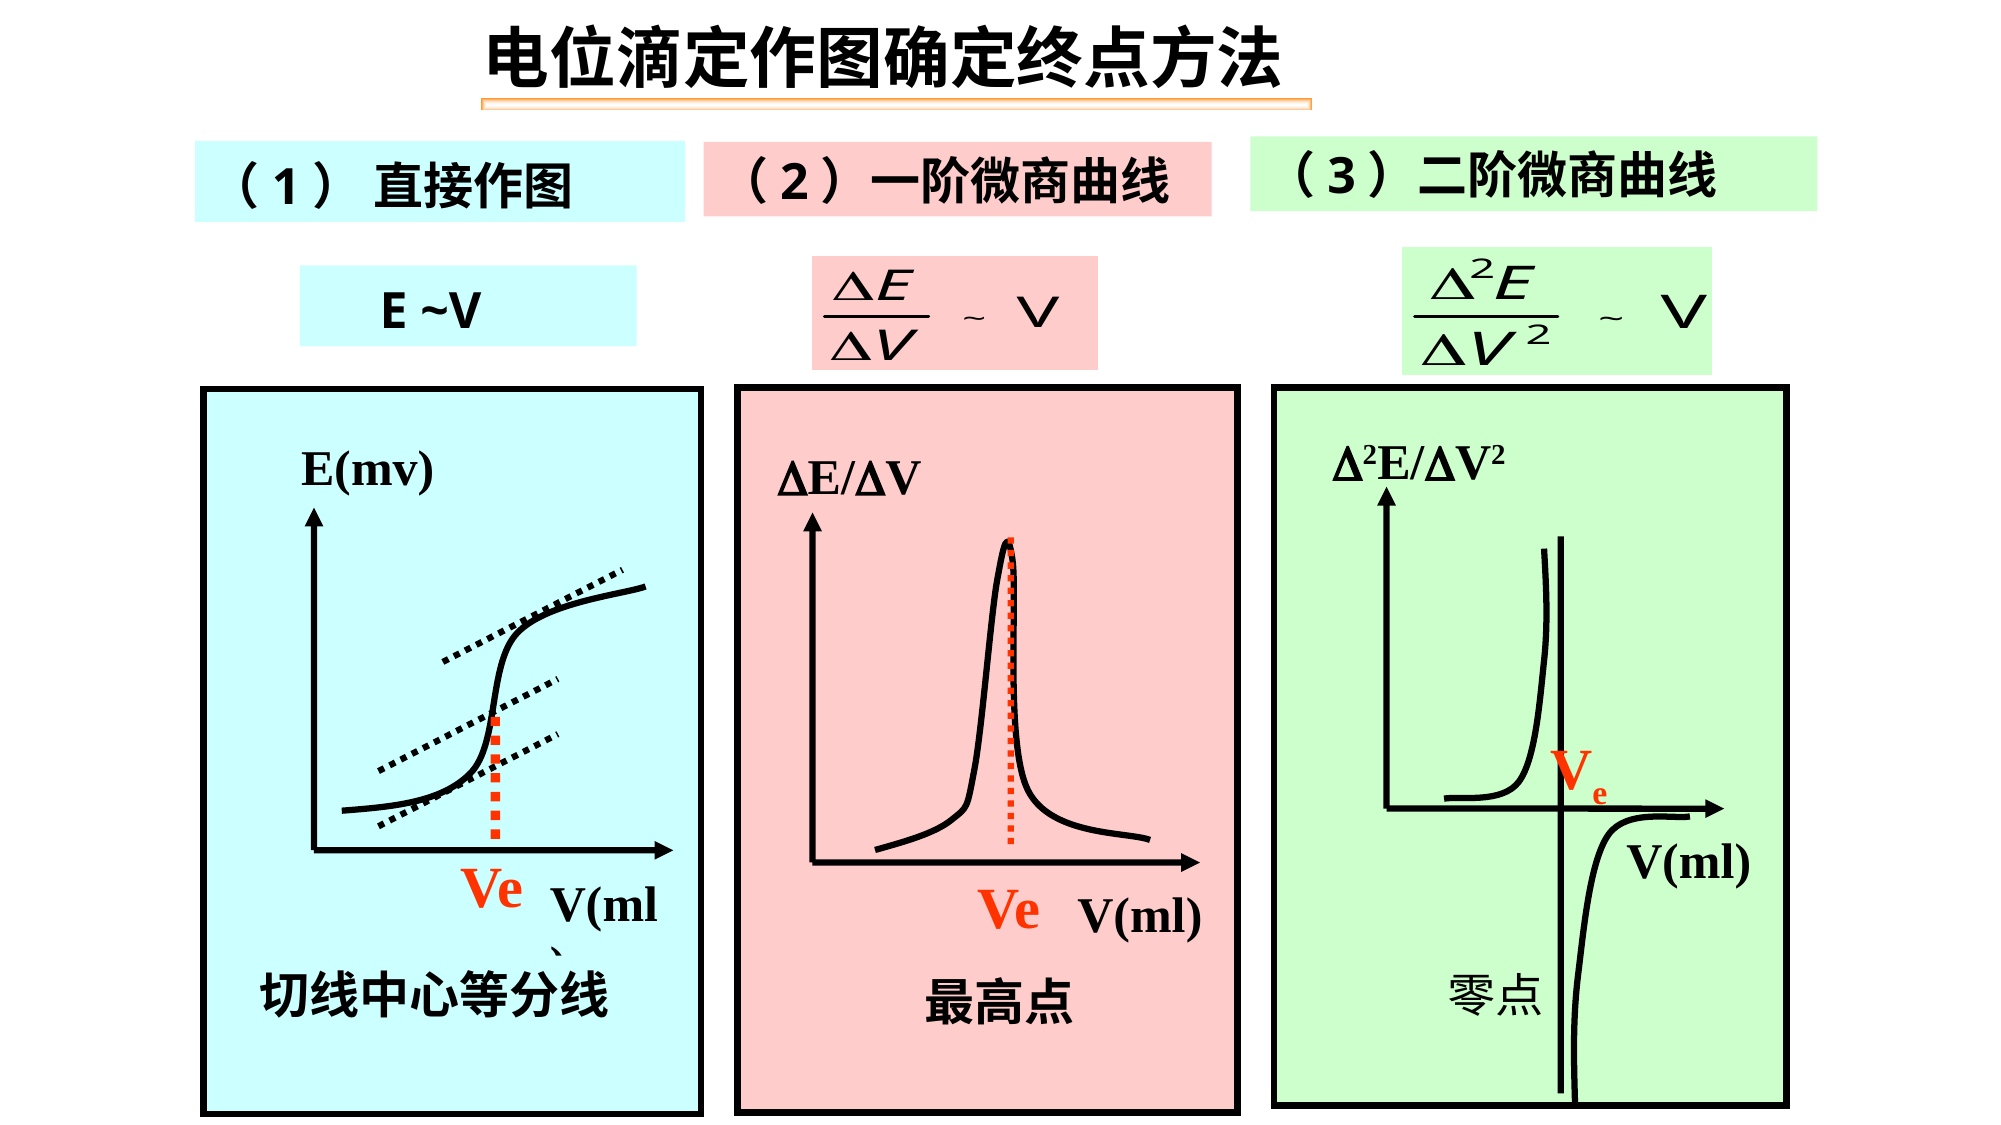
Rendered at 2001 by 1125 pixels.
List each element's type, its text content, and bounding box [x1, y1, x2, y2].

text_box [962, 537, 1056, 949]
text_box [703, 141, 1212, 370]
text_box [737, 387, 1238, 1113]
text_box 电位滴定作图确定终点方法 [468, 8, 1328, 103]
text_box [1250, 136, 1818, 375]
text_box （1） 直接作图 [195, 141, 686, 222]
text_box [1441, 965, 1551, 1028]
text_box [203, 388, 701, 1114]
text_box E ~V [299, 265, 637, 347]
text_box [1273, 387, 1787, 1106]
text_box [481, 98, 1312, 110]
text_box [445, 716, 539, 928]
